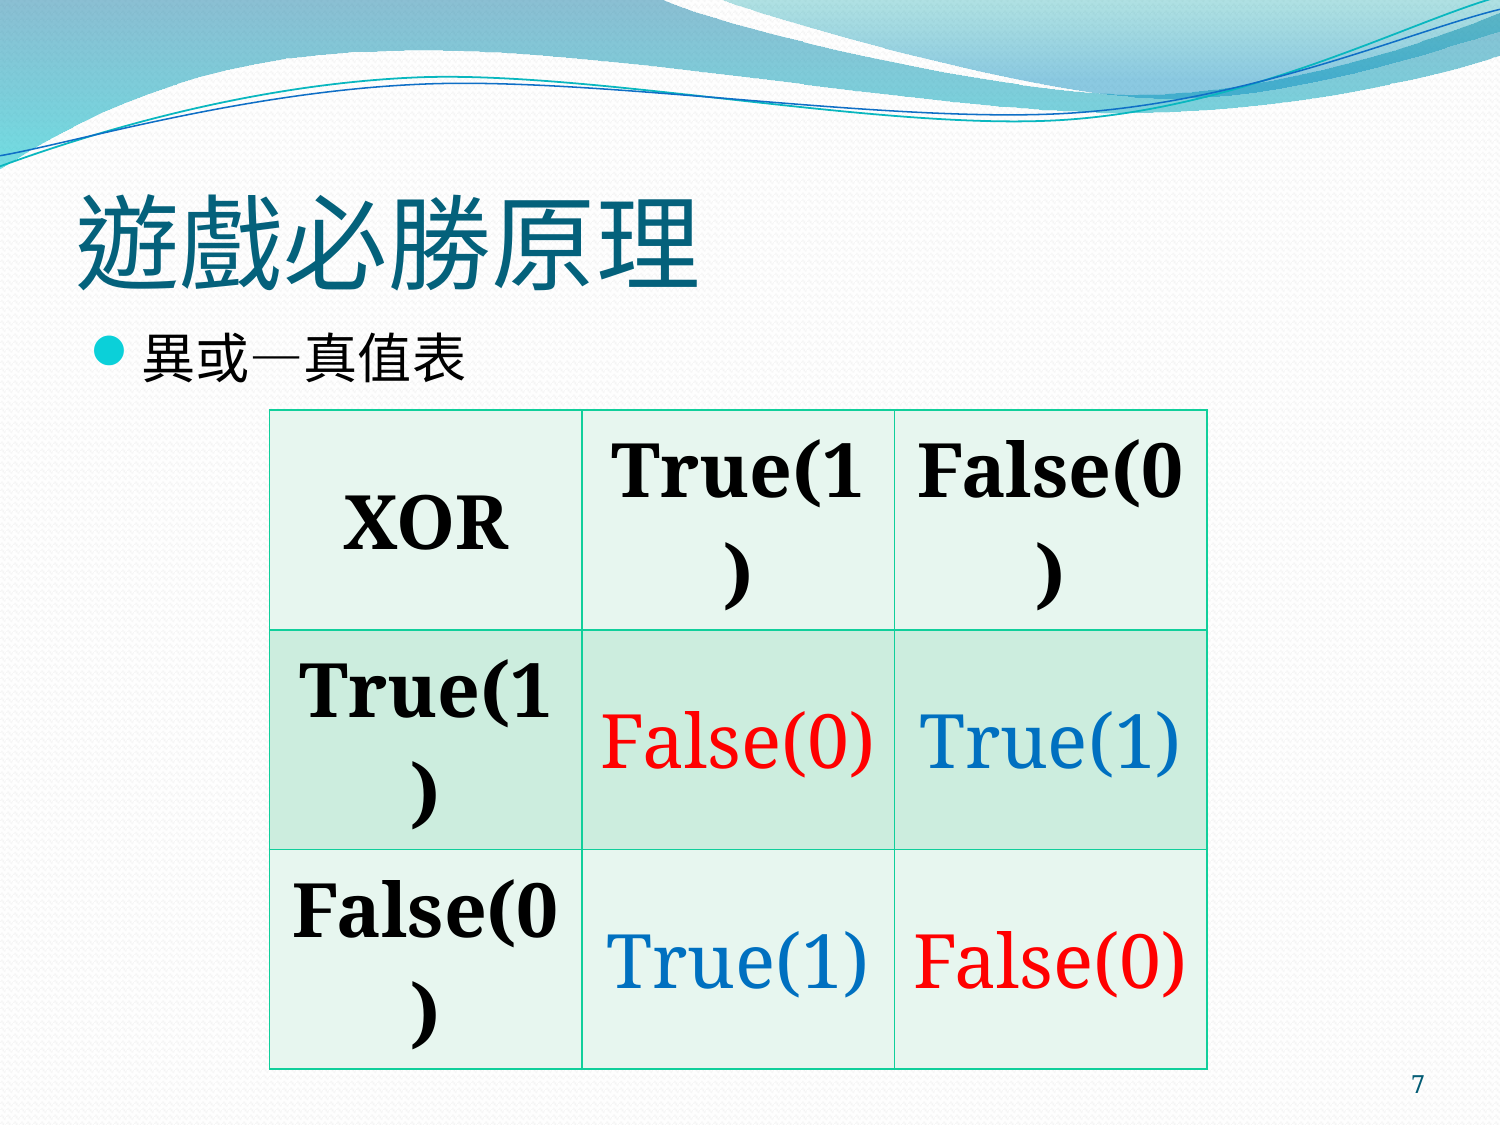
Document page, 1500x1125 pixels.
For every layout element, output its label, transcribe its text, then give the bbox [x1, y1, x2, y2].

table_header False(0) [895, 411, 1206, 629]
table_cell True(1) [583, 850, 894, 1068]
table_header XOR [270, 411, 581, 629]
table_cell False(0) [583, 631, 894, 849]
slide_number 7 [1299, 1042, 1425, 1103]
list 異或—真值表 [75, 317, 1425, 1038]
table_cell True(1) [270, 631, 581, 849]
table_header True(1) [583, 411, 894, 629]
table_cell False(0) [270, 850, 581, 1068]
table_cell True(1) [895, 631, 1206, 849]
title 遊戲必勝原理 [75, 115, 1425, 303]
table_cell False(0) [895, 850, 1206, 1068]
